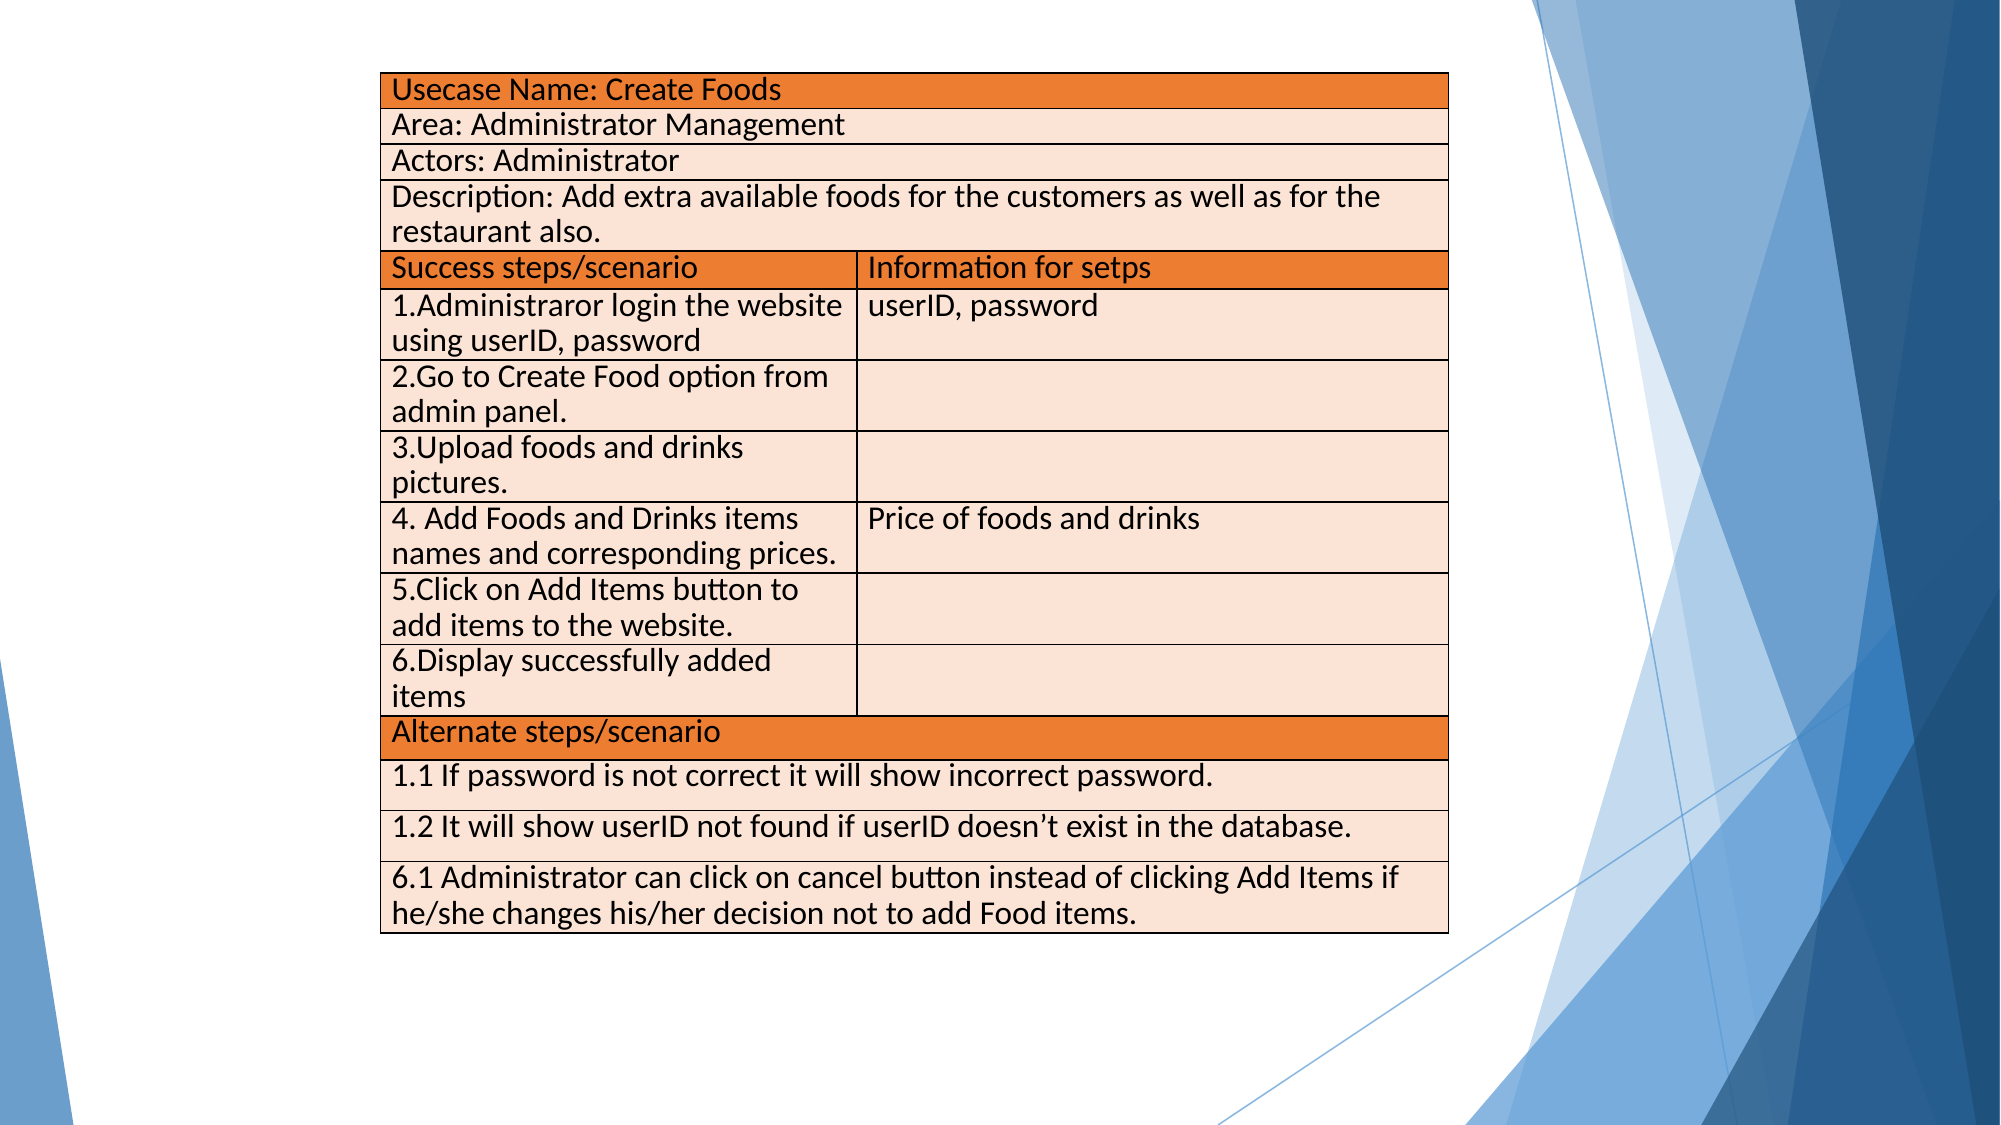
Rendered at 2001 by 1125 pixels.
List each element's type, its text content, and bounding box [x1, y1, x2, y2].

table_cell 1.1 If password is not correct it will show incorrect password. [381, 761, 1448, 810]
table_cell [858, 432, 1448, 501]
table_cell Success steps/scenario [381, 252, 856, 288]
table_cell Alternate steps/scenario [381, 717, 1448, 759]
table_cell 6.1 Administrator can click on cancel button instead of clicking Add Items if he/she changes his/her decision not to add Food items. [381, 862, 1448, 932]
table_cell [858, 361, 1448, 430]
table_cell 5.Click on Add Items button to add items to the website. [381, 574, 856, 644]
table_cell userID, password [858, 290, 1448, 359]
table_cell [858, 574, 1448, 644]
table_cell [858, 645, 1448, 715]
table_cell 1.Administraror login the website using userID, password [381, 290, 856, 359]
table_cell 1.2 It will show userID not found if userID doesn’t exist in the database. [381, 811, 1448, 861]
table_cell 2.Go to Create Food option from admin panel. [381, 361, 856, 430]
table_cell Description: Add extra available foods for the customers as well as for the restaurant also. [381, 181, 1448, 250]
table_cell 6.Display successfully added items [381, 645, 856, 715]
table_cell 4. Add Foods and Drinks items names and corresponding prices. [381, 503, 856, 572]
table_header Usecase Name: Create Foods [381, 74, 1448, 108]
table_cell Area: Administrator Management [381, 109, 1448, 143]
table_cell 3.Upload foods and drinks pictures. [381, 432, 856, 501]
table_cell Information for setps [858, 252, 1448, 288]
table_cell Price of foods and drinks [858, 503, 1448, 572]
table_cell Actors: Administrator [381, 145, 1448, 179]
